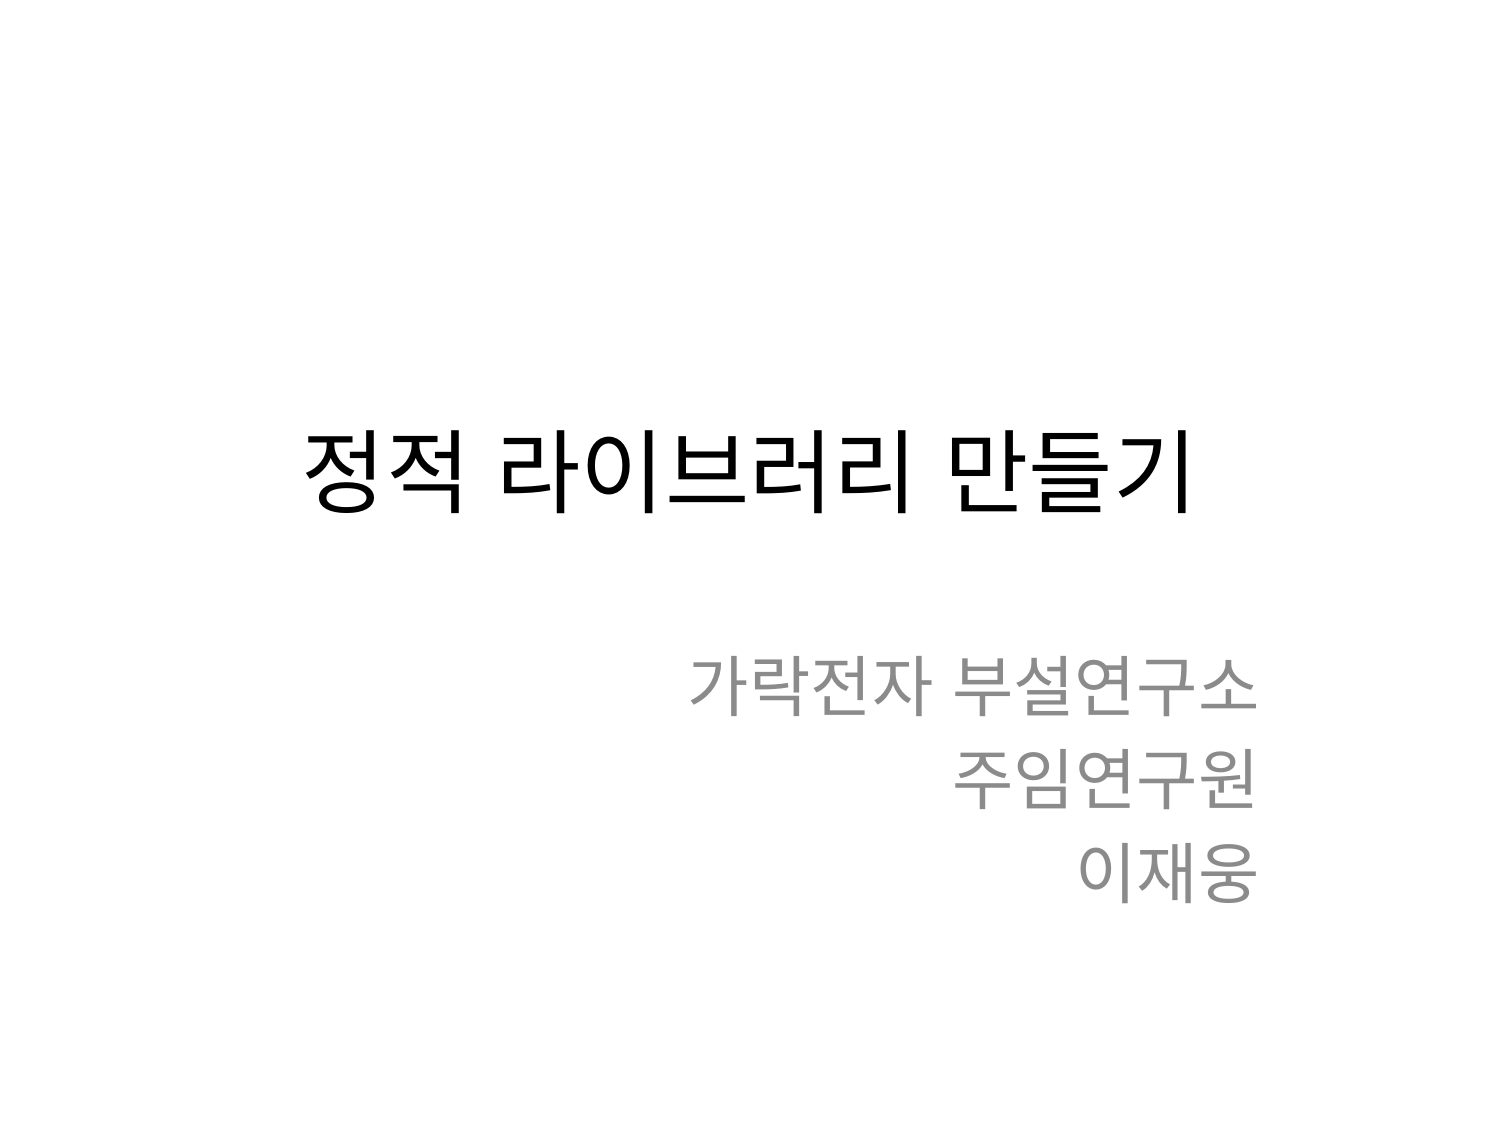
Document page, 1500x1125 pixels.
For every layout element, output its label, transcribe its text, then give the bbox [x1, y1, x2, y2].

title 정적 라이브러리 만들기 [112, 349, 1388, 591]
subtitle 가락전자 부설연구소 주임연구원 이재웅 [225, 637, 1275, 925]
